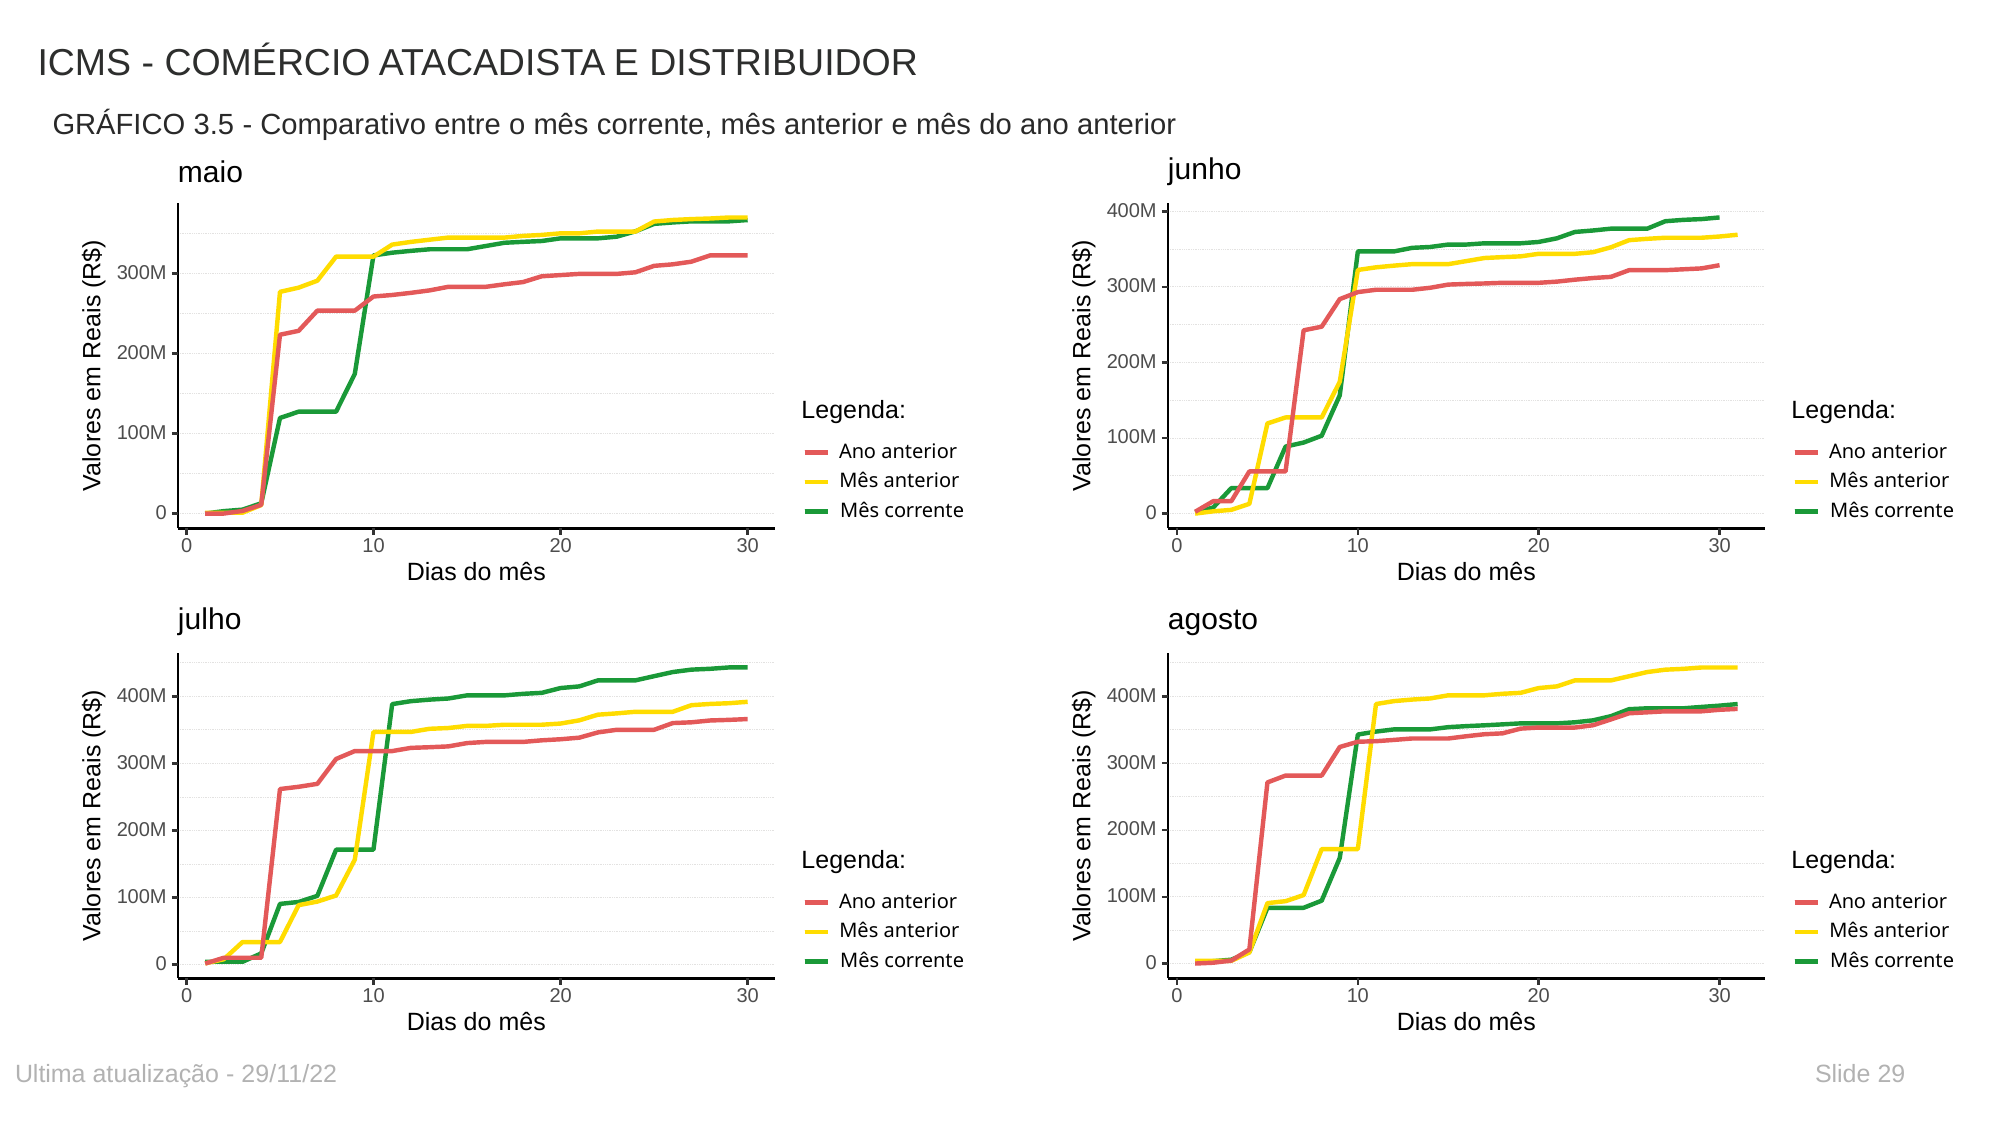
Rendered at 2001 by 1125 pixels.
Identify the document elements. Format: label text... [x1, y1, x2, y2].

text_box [1064, 599, 1965, 1050]
list GRÁFICO 3.5 - Comparativo entre o mês corrente, mês anterior e mês do ano anterior [37, 97, 1238, 143]
list ICMS - COMÉRCIO ATACADISTA E DISTRIBUIDOR [22, 29, 1223, 119]
list Ultima atualização - 29/11/22 [0, 1050, 975, 1095]
list Slide 29 [1800, 1051, 1935, 1095]
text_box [1064, 149, 1965, 599]
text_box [74, 149, 975, 599]
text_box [74, 599, 975, 1050]
